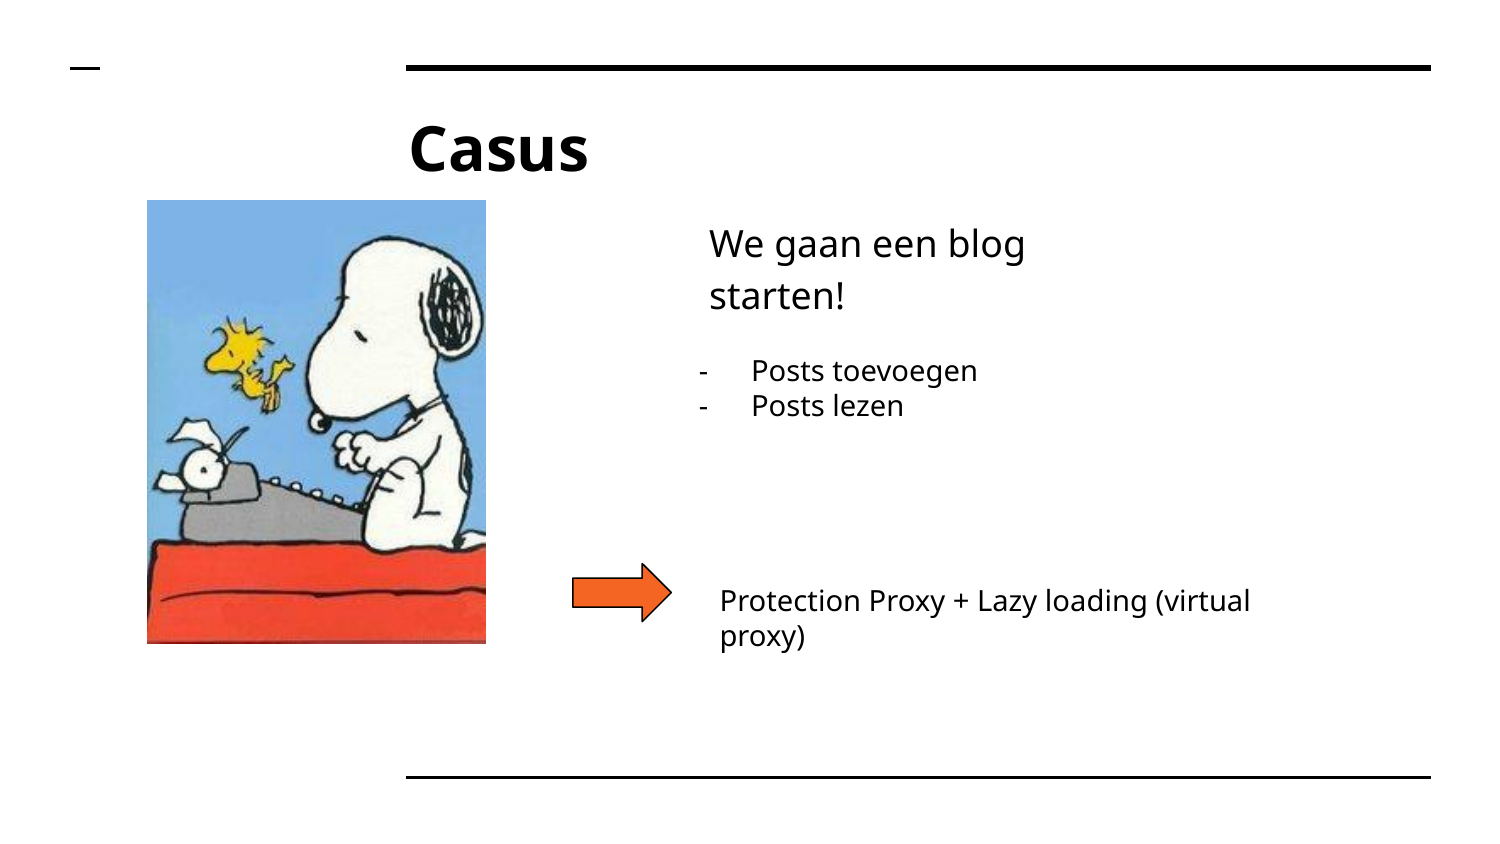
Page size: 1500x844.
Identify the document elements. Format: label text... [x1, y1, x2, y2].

text_box Posts toevoegen Posts lezen [660, 337, 1415, 442]
list We gaan een blog starten! [694, 198, 1161, 275]
text_box Protection Proxy + Lazy loading (virtual proxy) [704, 567, 1355, 644]
picture [146, 200, 486, 644]
text_box [572, 563, 672, 622]
title Casus [393, 94, 1431, 199]
